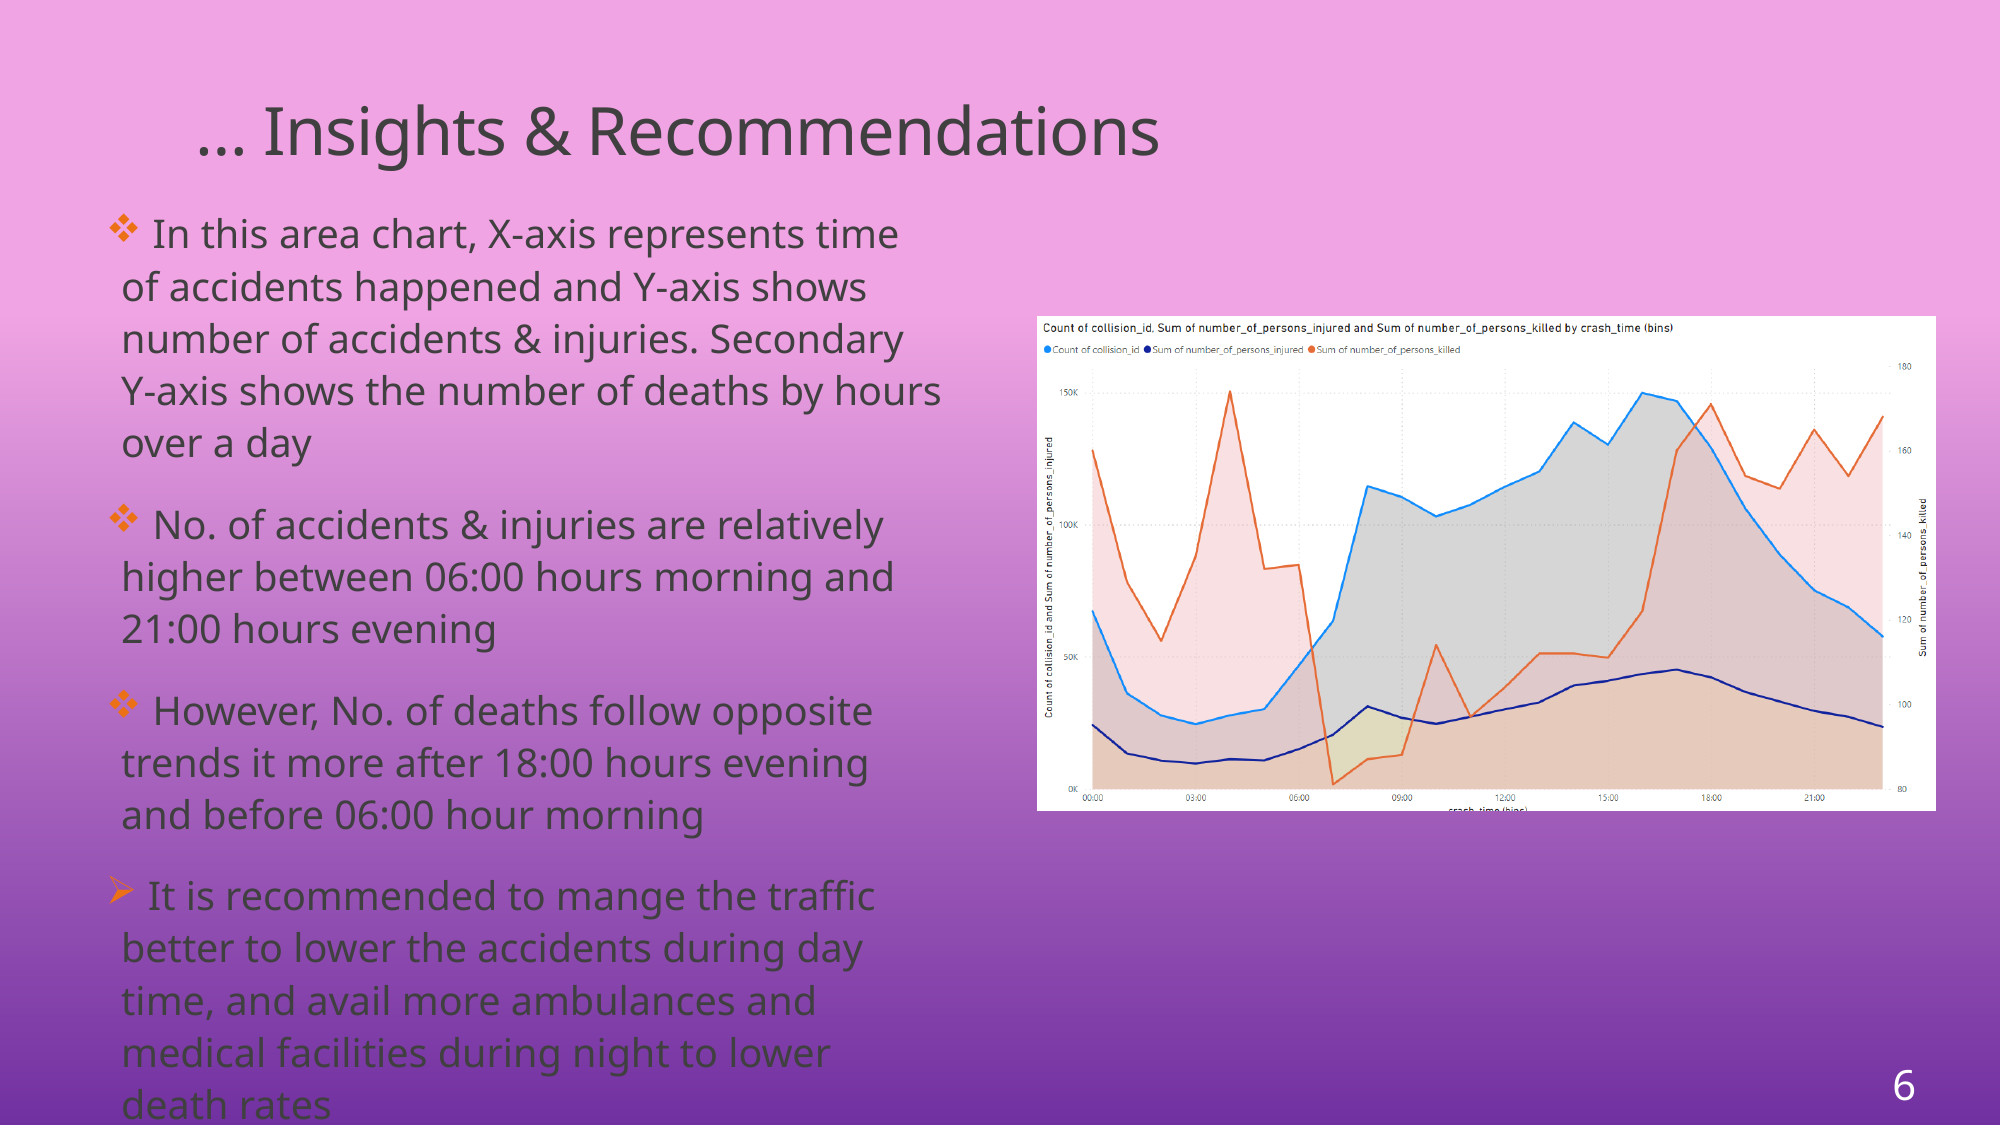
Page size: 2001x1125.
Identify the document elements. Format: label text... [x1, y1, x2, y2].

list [1036, 315, 1937, 812]
list In this area chart, X-axis represents time of accidents happened and Y-axis shows number of accidents & injuries. Secondary Y-axis shows the number of deaths by hours over a day No. of accidents & injuries are relatively higher between 06:00 hours morning and 21:00 hours evening However, No. of deaths follow opposite trends it more after 18:00 hours evening and before 06:00 hour morning It is recommended to mange the traffic better to lower the accidents during day time, and avail more ambulances and medical facilities during night to lower death rates [106, 197, 944, 1034]
title … Insights & Recommendations [180, 47, 1830, 177]
slide_number 6 [1803, 1057, 1932, 1118]
